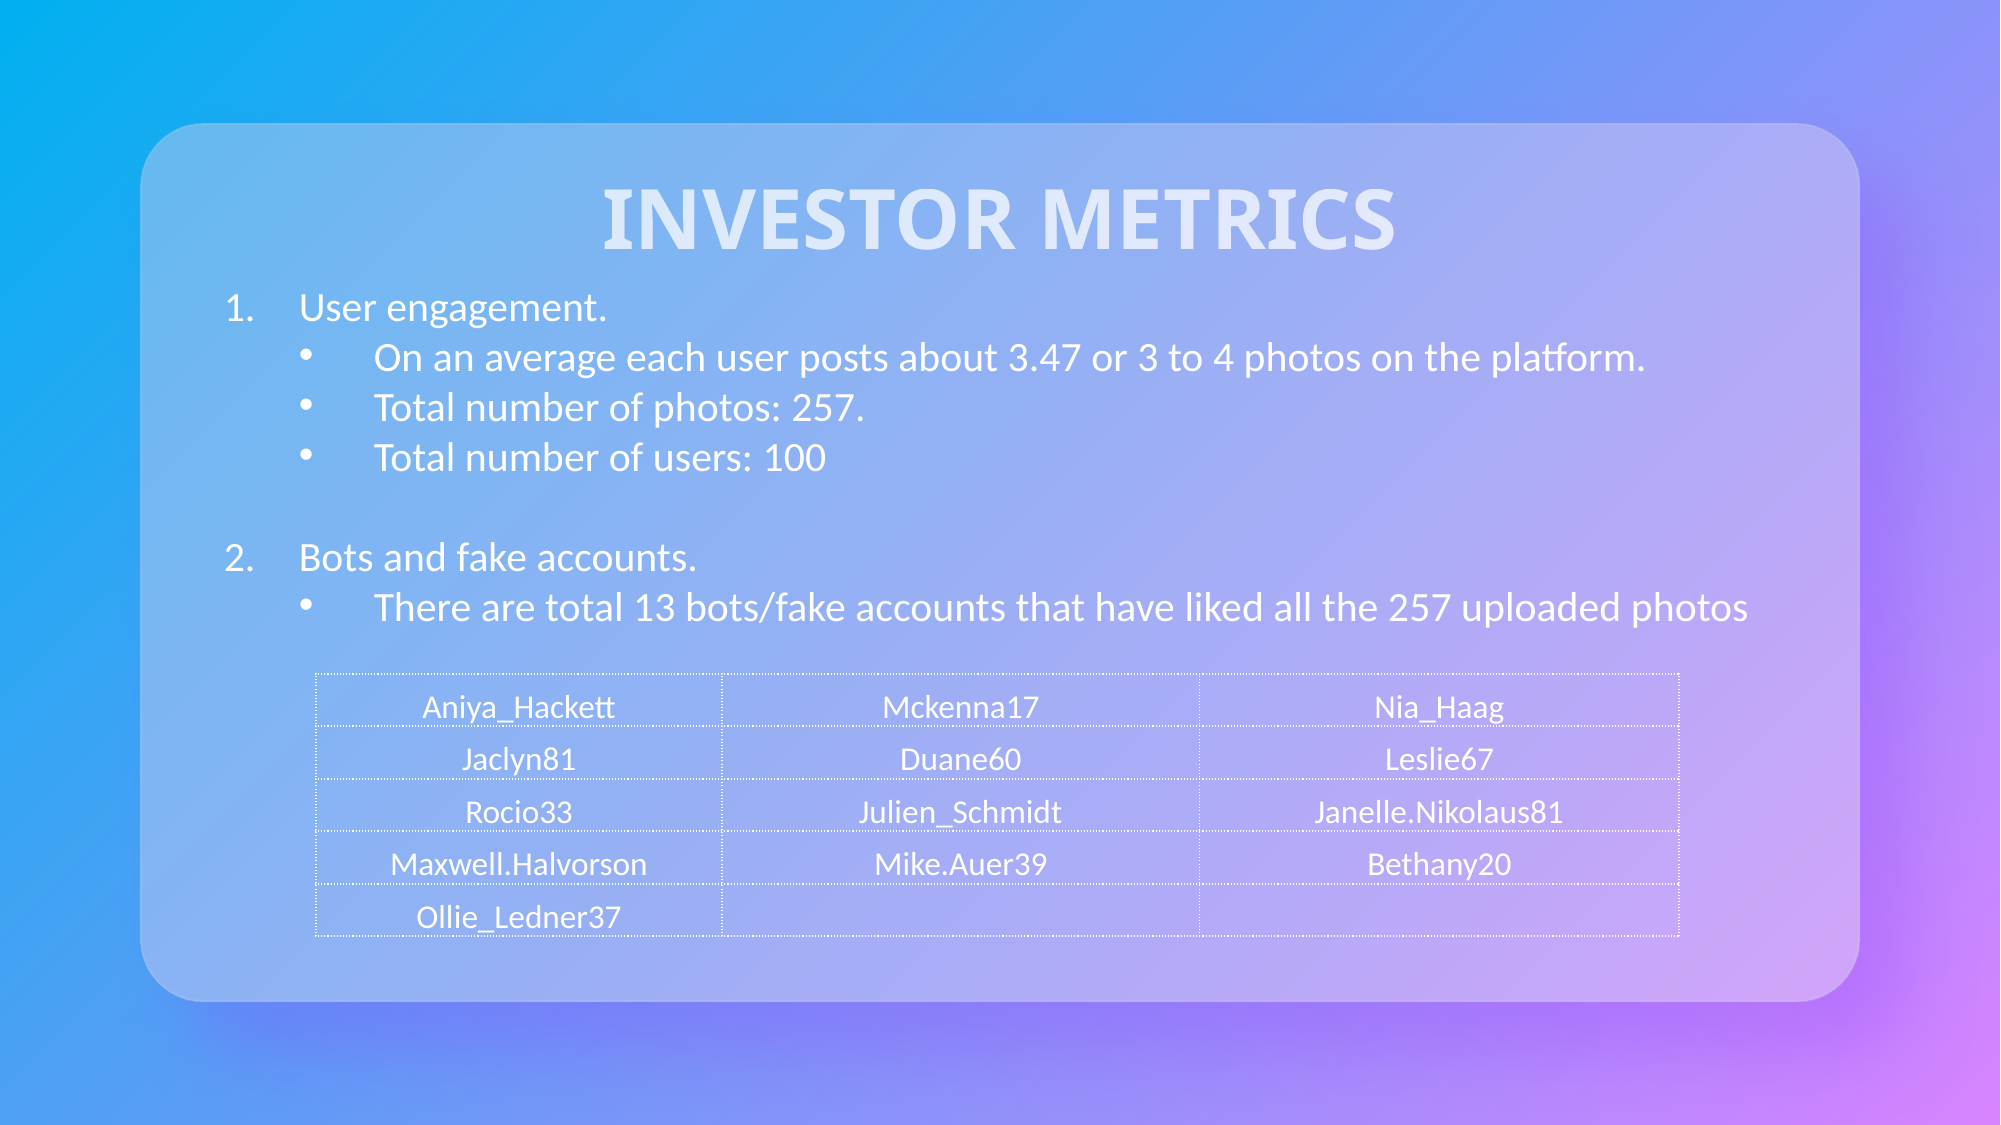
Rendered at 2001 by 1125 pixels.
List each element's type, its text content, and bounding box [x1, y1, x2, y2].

table_cell Duane60 [722, 726, 1199, 779]
table_cell Janelle.Nikolaus81 [1199, 779, 1679, 831]
table_cell Bethany20 [1199, 831, 1679, 884]
text_box User engagement. On an average each user posts about 3.47 or 3 to 4 photos on the platform. Total number of photos: 257. Total number of users: 100 Bots and fake accounts. There are total 13 bots/fake accounts that have liked all the 257 uploaded photos [209, 272, 1787, 688]
table_cell Jaclyn81 [316, 726, 722, 779]
table_cell Leslie67 [1199, 726, 1679, 779]
table_header Mckenna17 [722, 674, 1199, 726]
table_cell Maxwell.Halvorson [316, 831, 722, 884]
table_cell Rocio33 [316, 779, 722, 831]
table_cell Ollie_Ledner37 [316, 884, 722, 936]
table_header Nia_Haag [1199, 674, 1679, 726]
table_cell Mike.Auer39 [722, 831, 1199, 884]
table_cell [722, 884, 1199, 936]
table_header Aniya_Hackett [316, 674, 722, 726]
table_cell [1199, 884, 1679, 936]
table_cell Julien_Schmidt [722, 779, 1199, 831]
